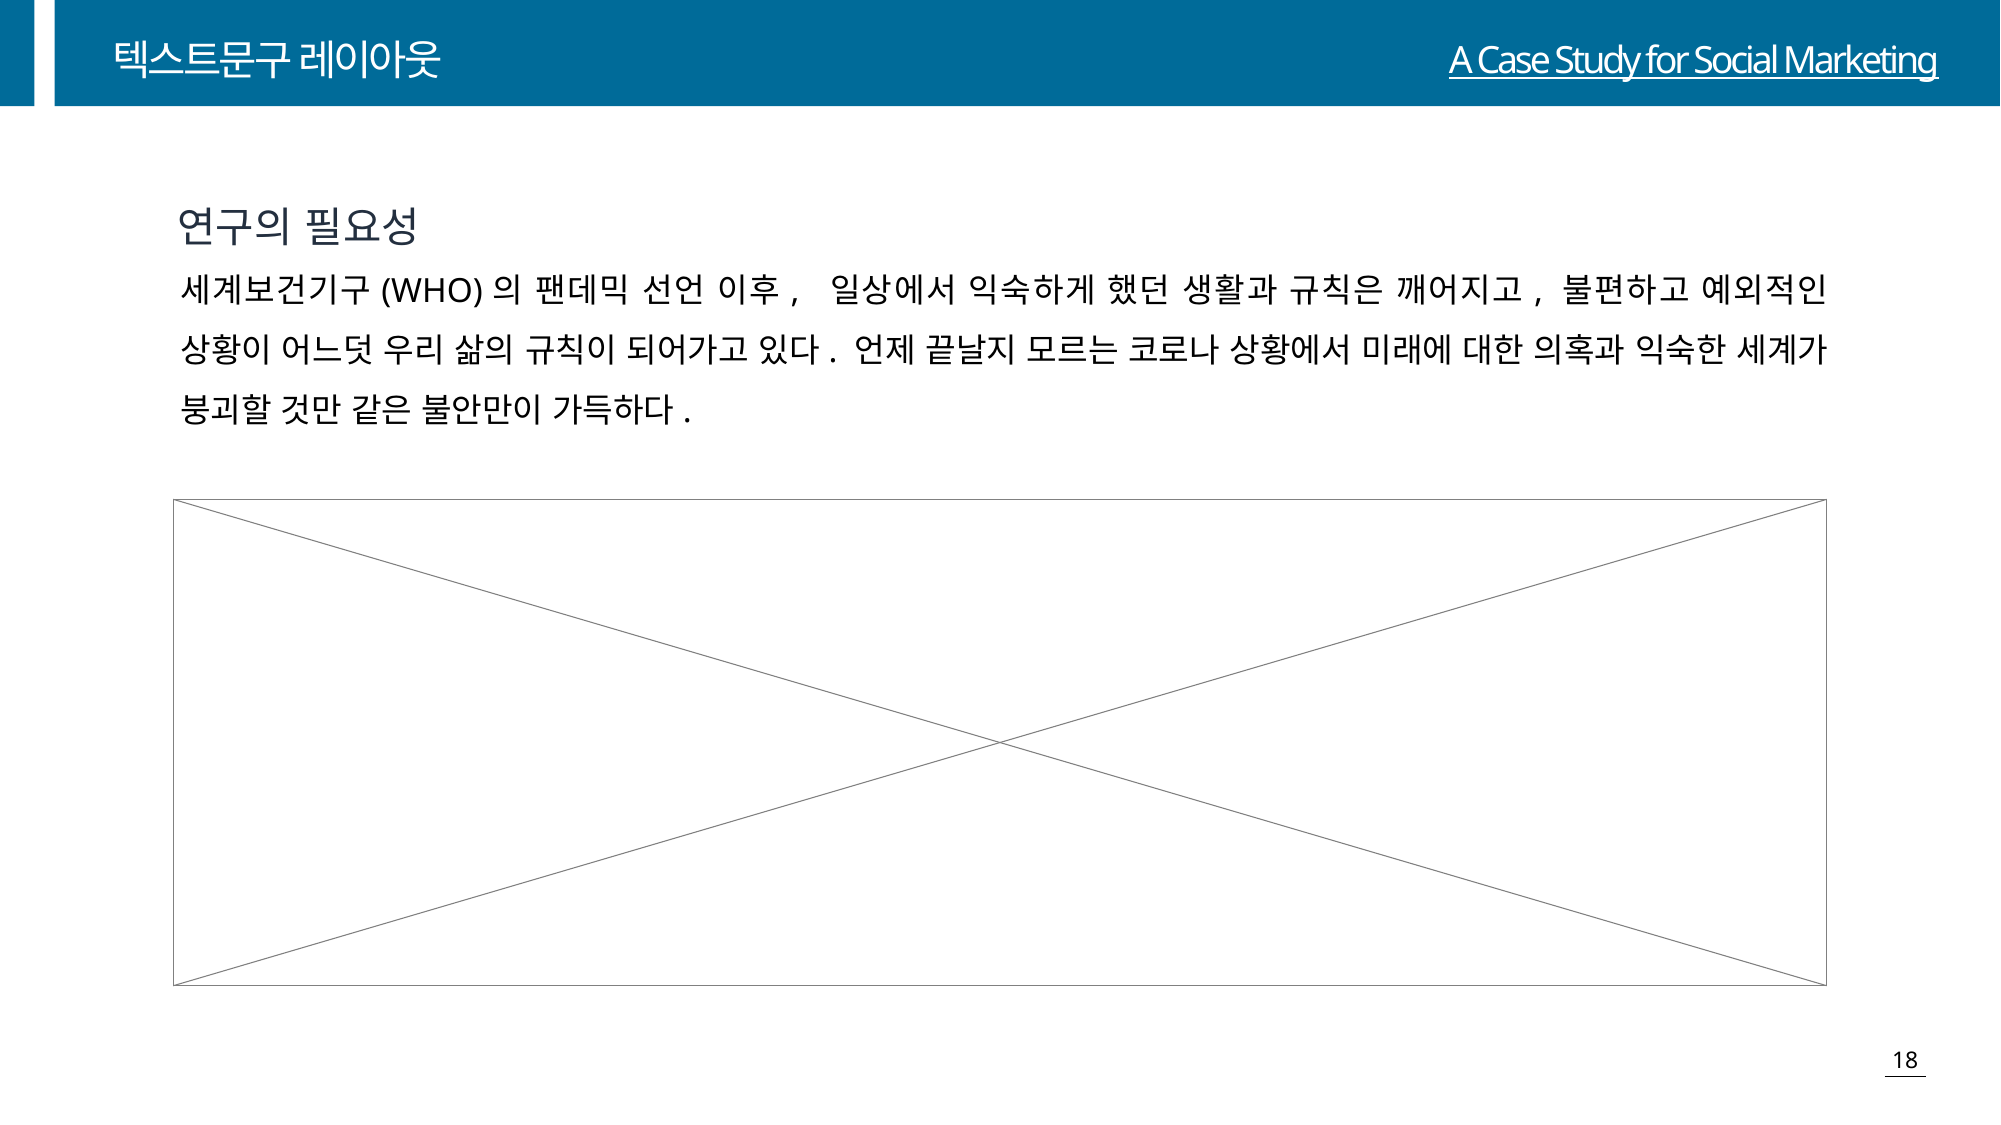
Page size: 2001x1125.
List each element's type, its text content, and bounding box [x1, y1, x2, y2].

text_box 세계보건기구(WHO)의 팬데믹 선언 이후, 일상에서 익숙하게 했던 생활과 규칙은 깨어지고, 불편하고 예외적인 상황이 어느덧 우리 삶의 규칙이 되어가고 있다. 언제 끝날지 모르는 코로나 상황에서 미래에 대한 의혹과 익숙한 세계가 붕괴할 것만 같은 불안만이 가득하다. [165, 242, 1844, 466]
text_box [173, 499, 1827, 986]
list 텍스트문구 레이아웃 [97, 6, 782, 97]
text_box 연구의 필요성 [162, 193, 675, 259]
